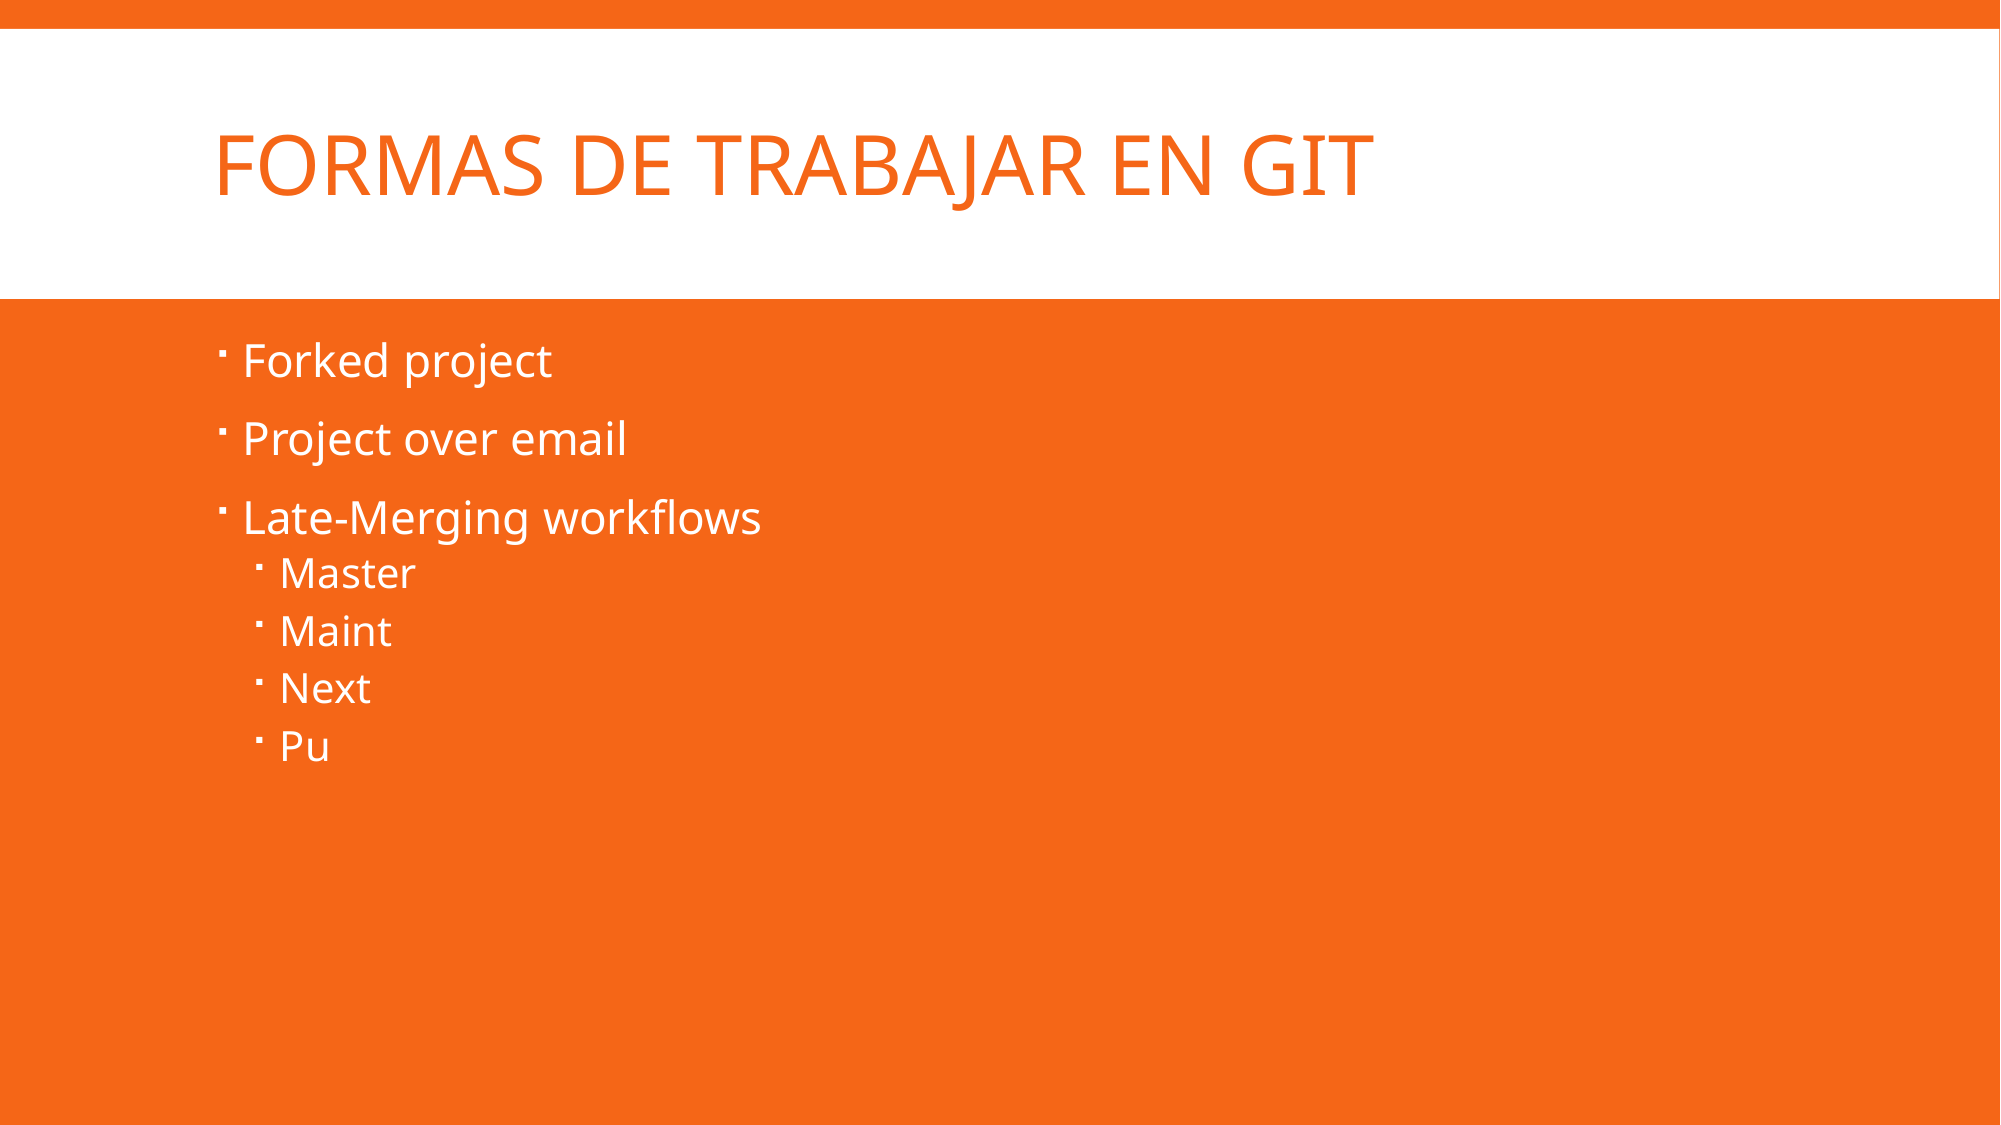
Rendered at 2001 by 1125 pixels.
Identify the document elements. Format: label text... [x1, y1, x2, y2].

list Forked project Project over email Late-Merging workflows Master Maint Next Pu [197, 329, 1803, 1020]
title Formas de trabajar en git [197, 46, 1803, 295]
